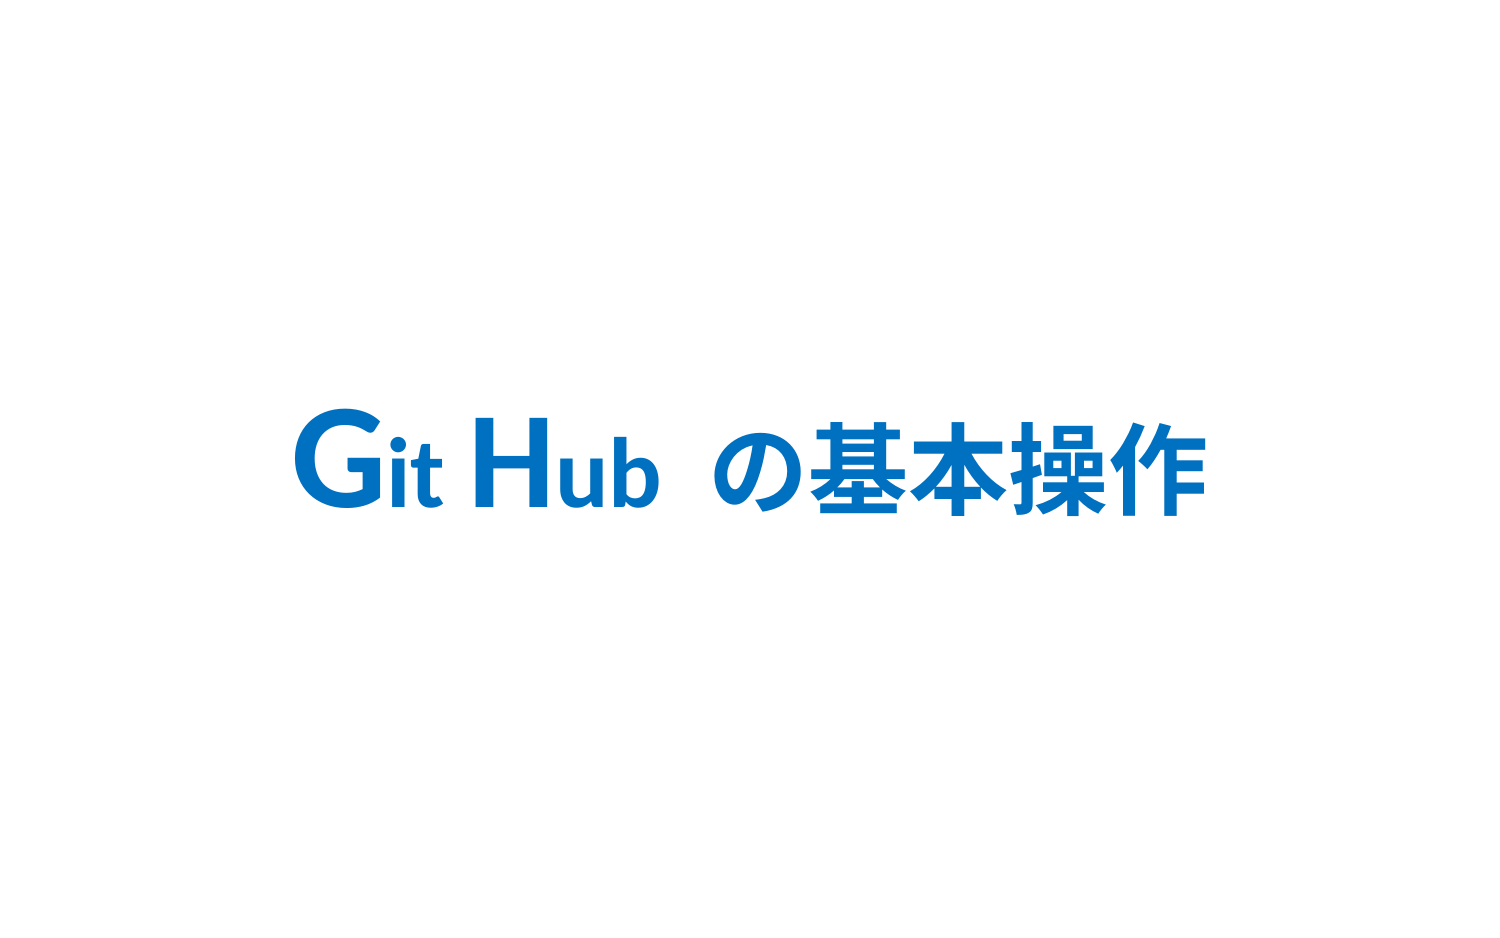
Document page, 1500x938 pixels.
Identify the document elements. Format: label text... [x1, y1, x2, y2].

text_box Git Hub の基本操作 [276, 350, 1224, 546]
